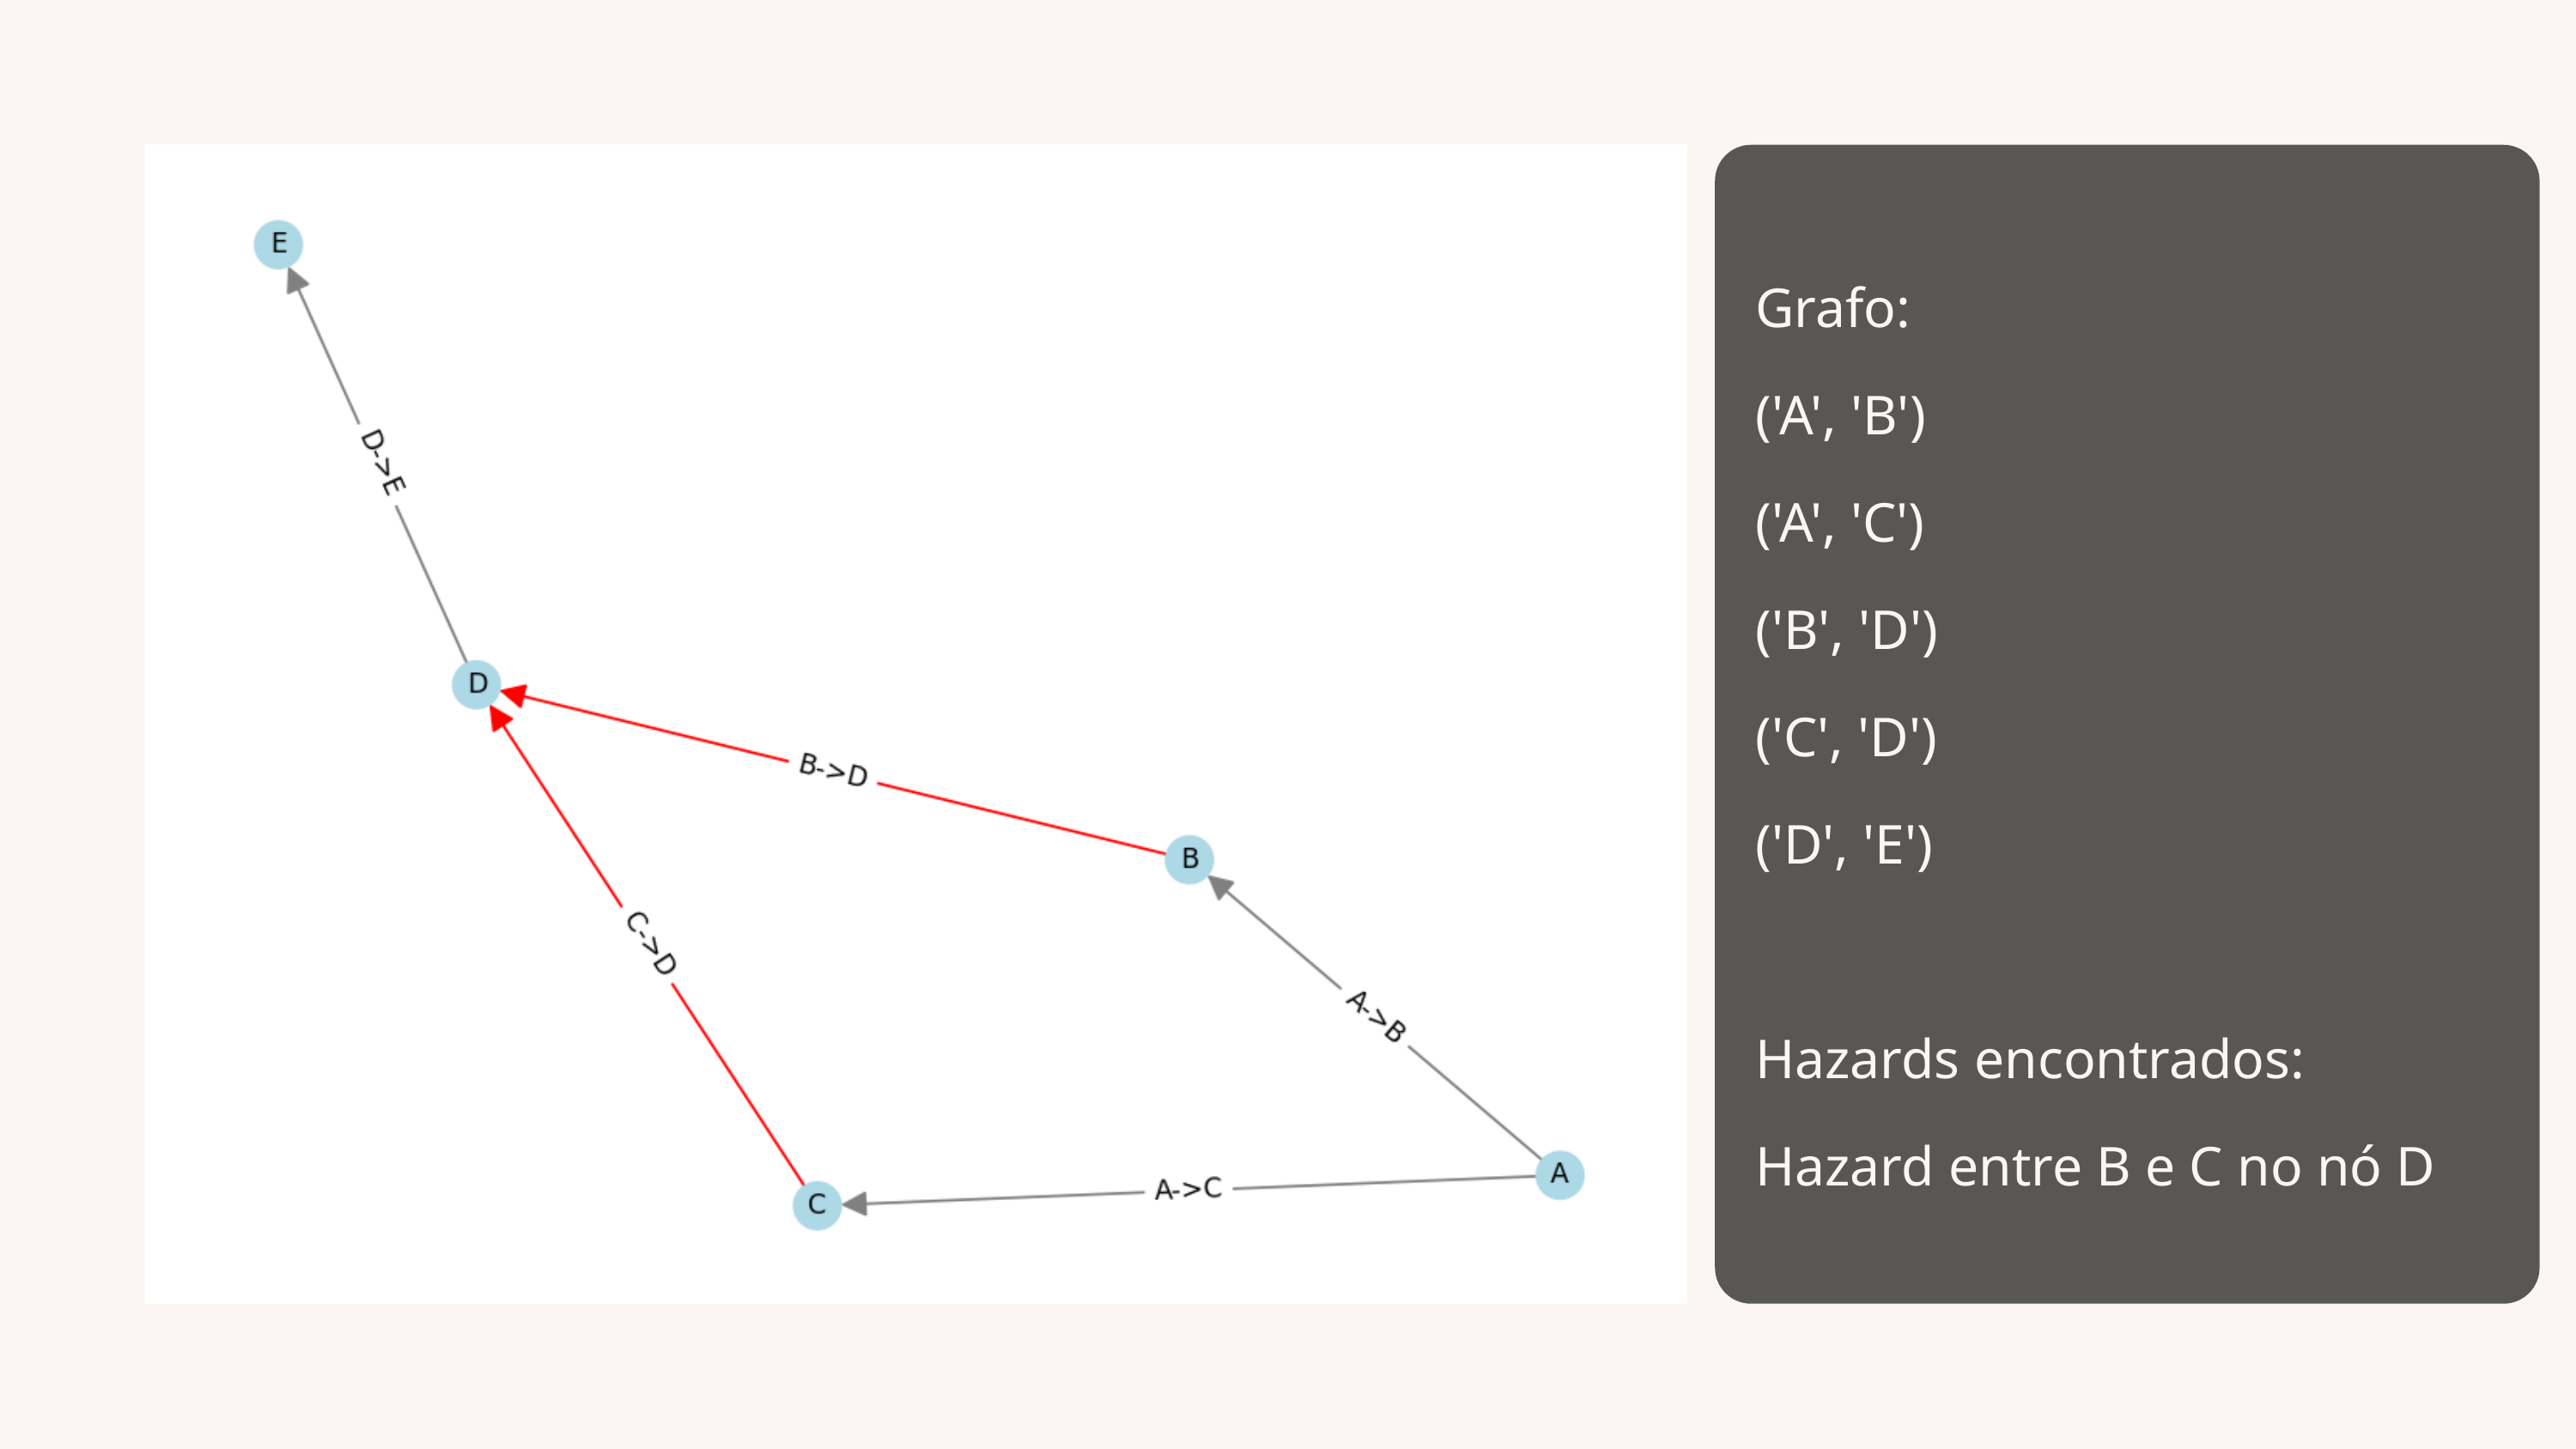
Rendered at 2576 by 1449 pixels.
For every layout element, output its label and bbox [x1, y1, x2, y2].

text_box [1714, 144, 2540, 1304]
text_box [144, 144, 1687, 1304]
